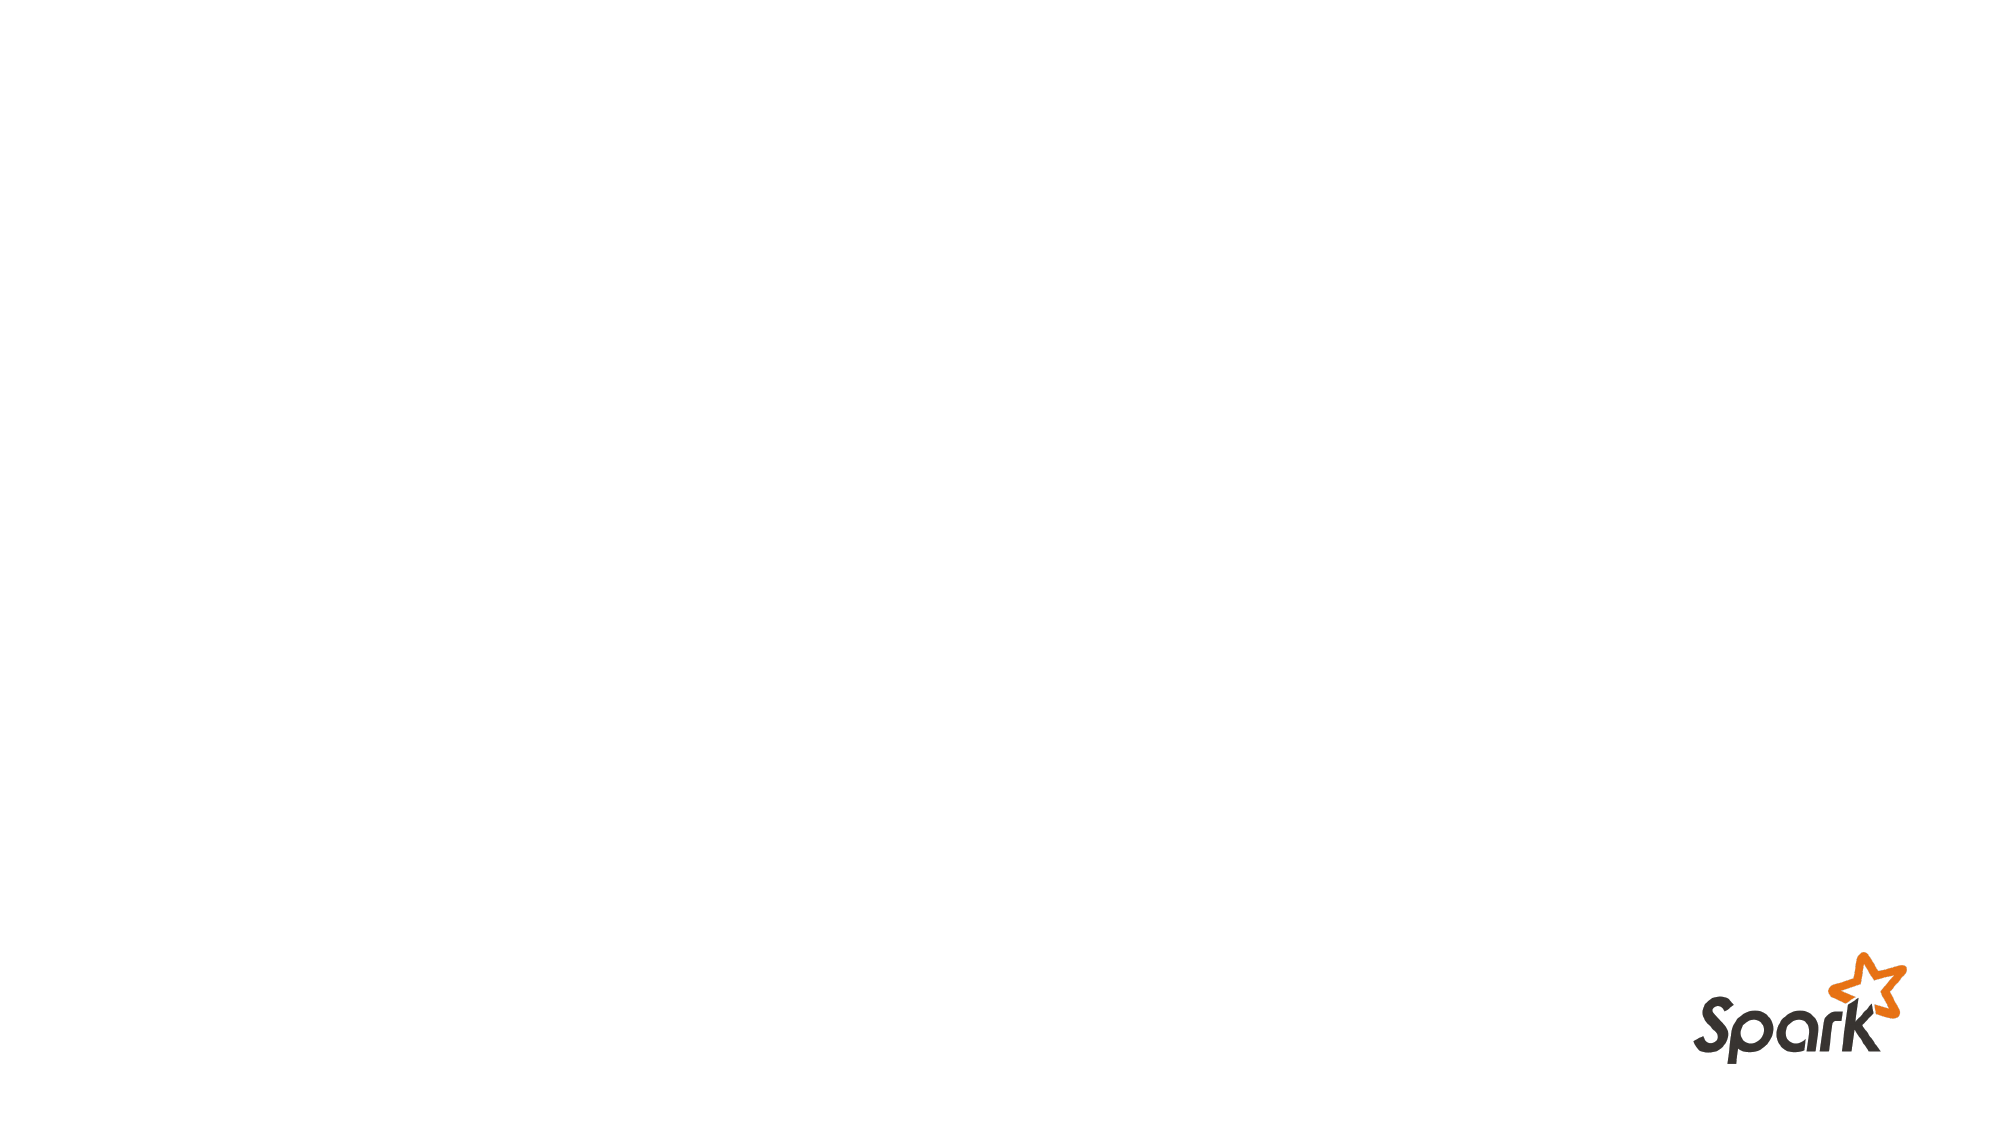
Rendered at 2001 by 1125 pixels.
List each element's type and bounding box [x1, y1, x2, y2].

picture [1604, 950, 1982, 1105]
